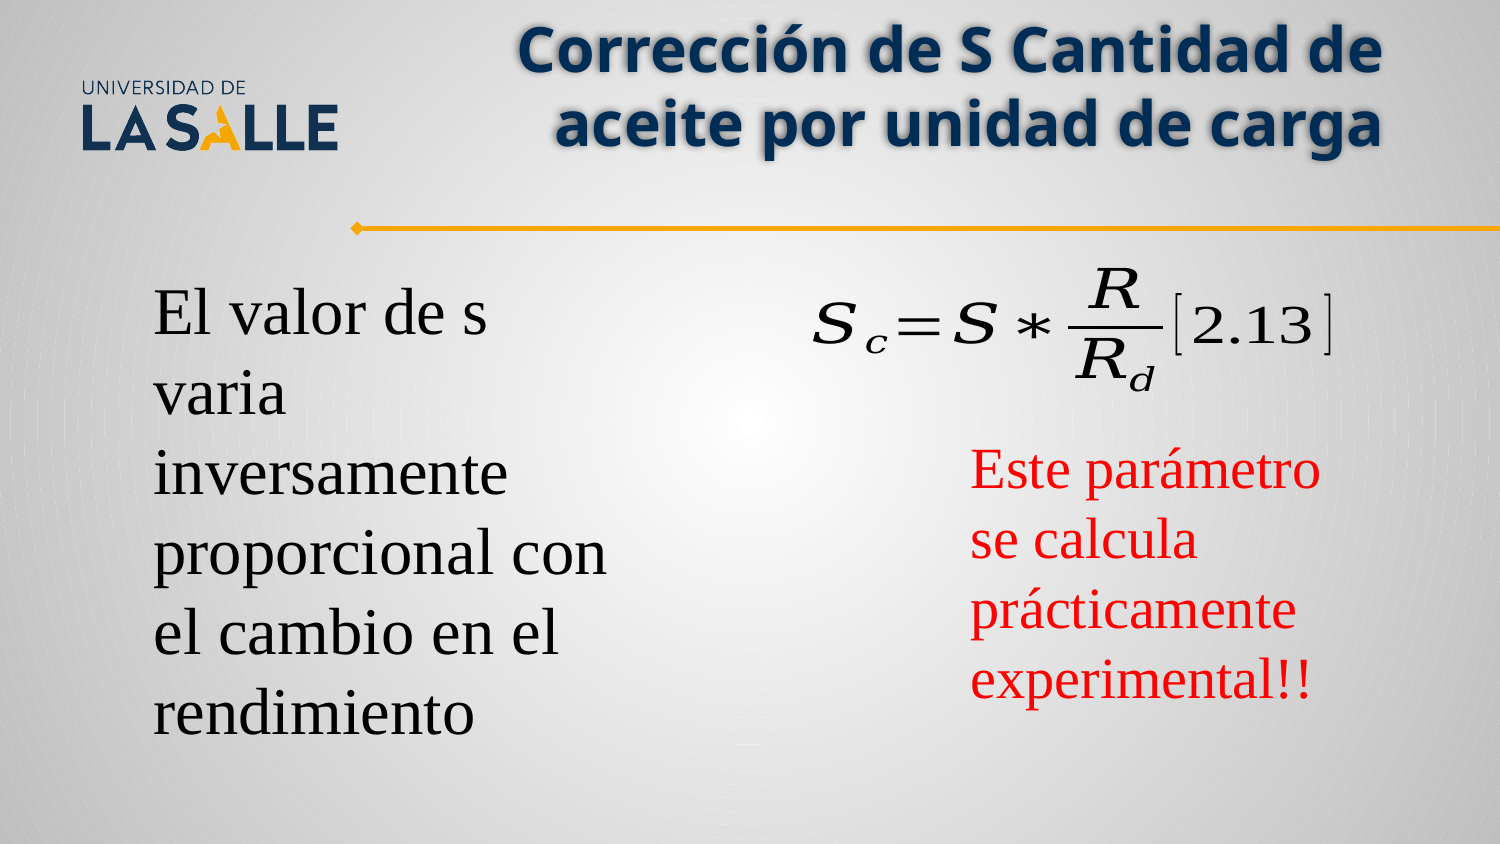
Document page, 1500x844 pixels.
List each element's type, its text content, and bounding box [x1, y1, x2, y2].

title Corrección de S Cantidad de aceite por unidad de carga [357, 55, 1401, 175]
text_box Este parámetro se calcula prácticamente experimental!! [956, 422, 1378, 718]
text_box El valor de s varia inversamente proporcional con el cambio en el rendimiento [138, 260, 642, 755]
picture [63, 60, 357, 171]
